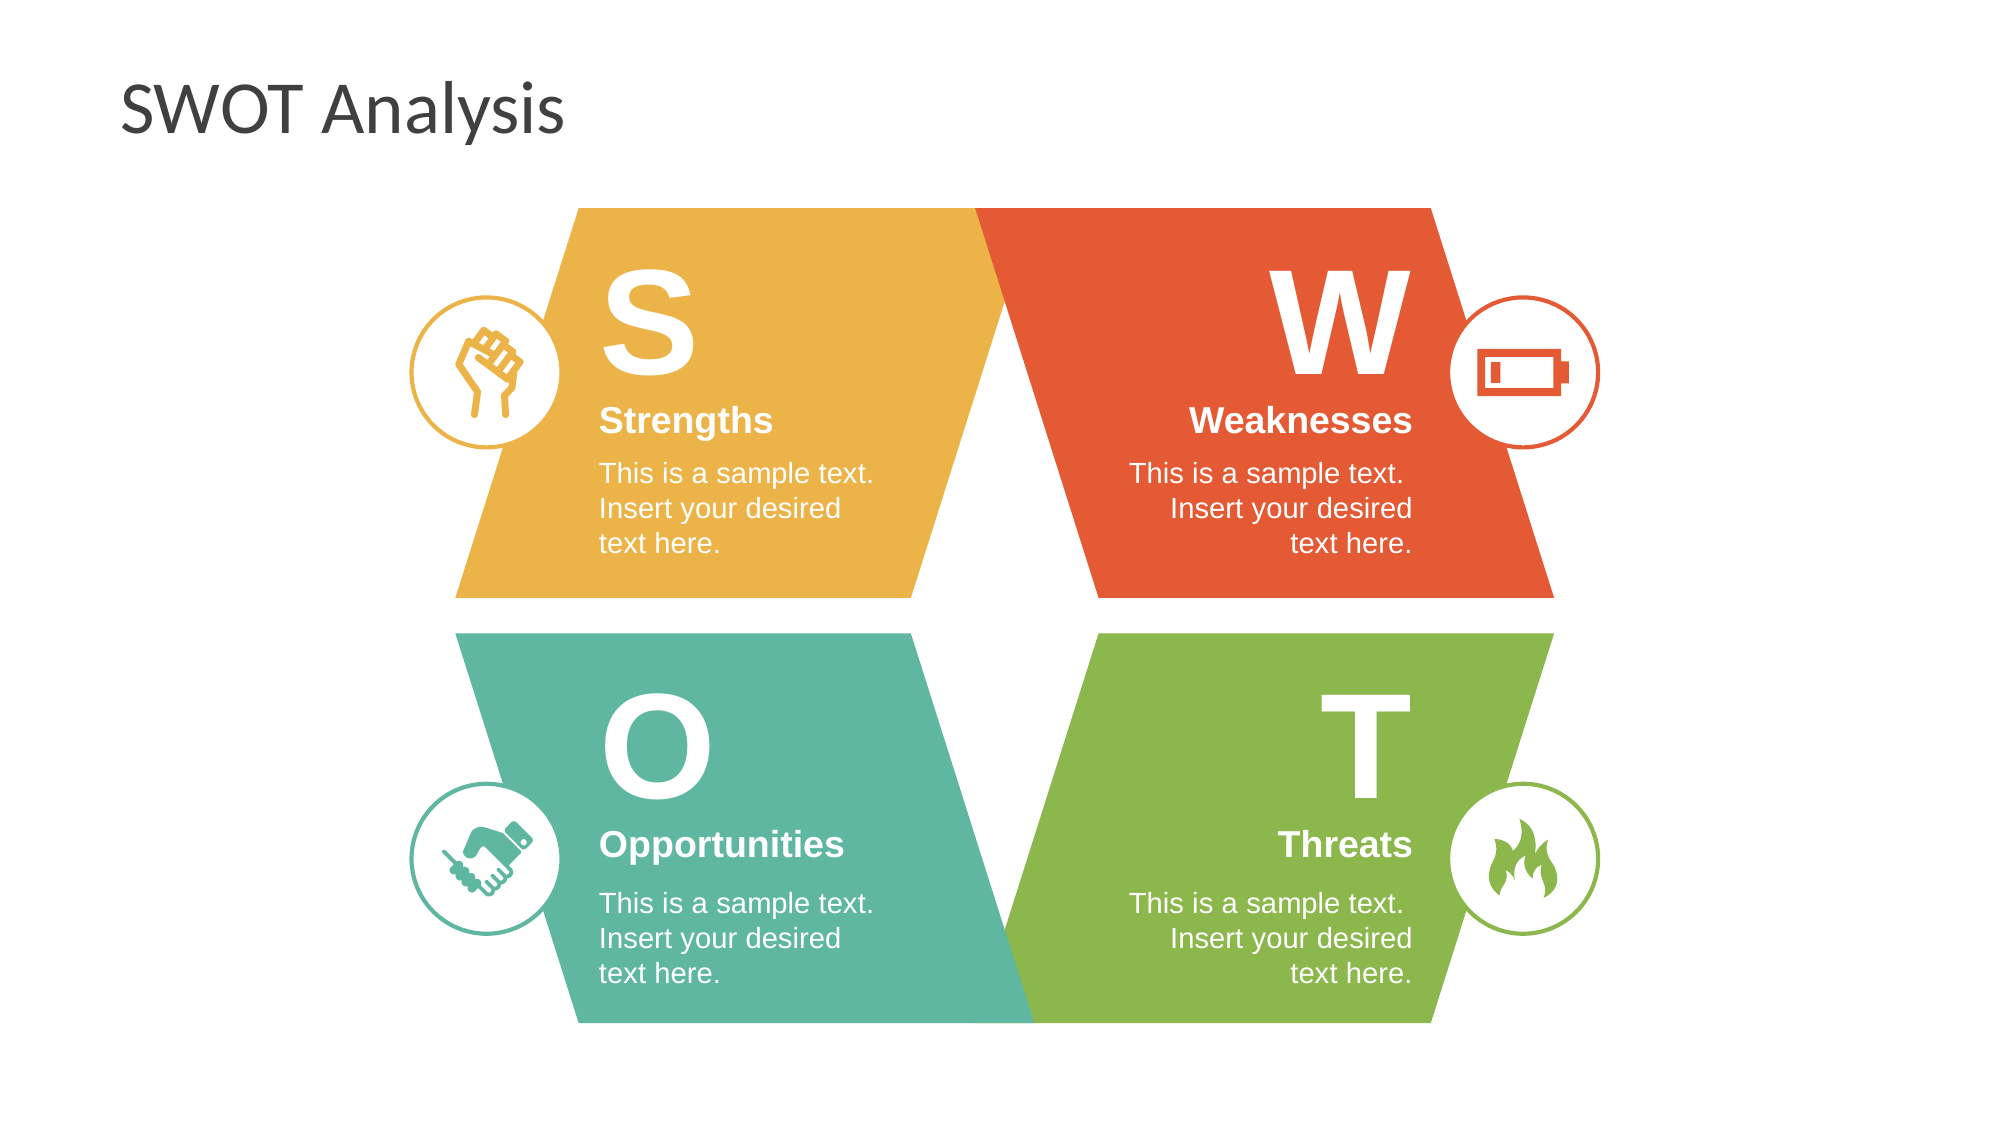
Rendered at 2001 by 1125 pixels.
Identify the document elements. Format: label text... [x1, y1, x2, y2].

text_box This is a sample text. Insert your desired text here. [584, 876, 906, 997]
text_box O [584, 641, 732, 812]
text_box This is a sample text. Insert your desired text here. [1106, 447, 1428, 567]
text_box [455, 326, 524, 418]
text_box Threats [1106, 812, 1428, 873]
text_box [453, 206, 1005, 601]
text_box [441, 821, 534, 897]
text_box [1445, 295, 1601, 450]
text_box This is a sample text. Insert your desired text here. [1106, 876, 1428, 997]
text_box S [584, 216, 715, 388]
text_box Strengths [584, 388, 906, 447]
text_box Weaknesses [1106, 388, 1428, 447]
text_box This is a sample text. Insert your desired text here. [584, 447, 906, 567]
text_box [409, 781, 564, 936]
text_box T [1305, 641, 1427, 812]
text_box Opportunities [584, 812, 906, 873]
text_box [409, 295, 564, 450]
text_box [1445, 781, 1601, 936]
text_box W [1254, 216, 1426, 388]
text_box [973, 206, 1557, 601]
text_box [453, 631, 1037, 1026]
text_box [1477, 348, 1569, 397]
text_box [1488, 818, 1558, 898]
title SWOT Analysis [99, 45, 1900, 162]
text_box [1005, 631, 1557, 1026]
